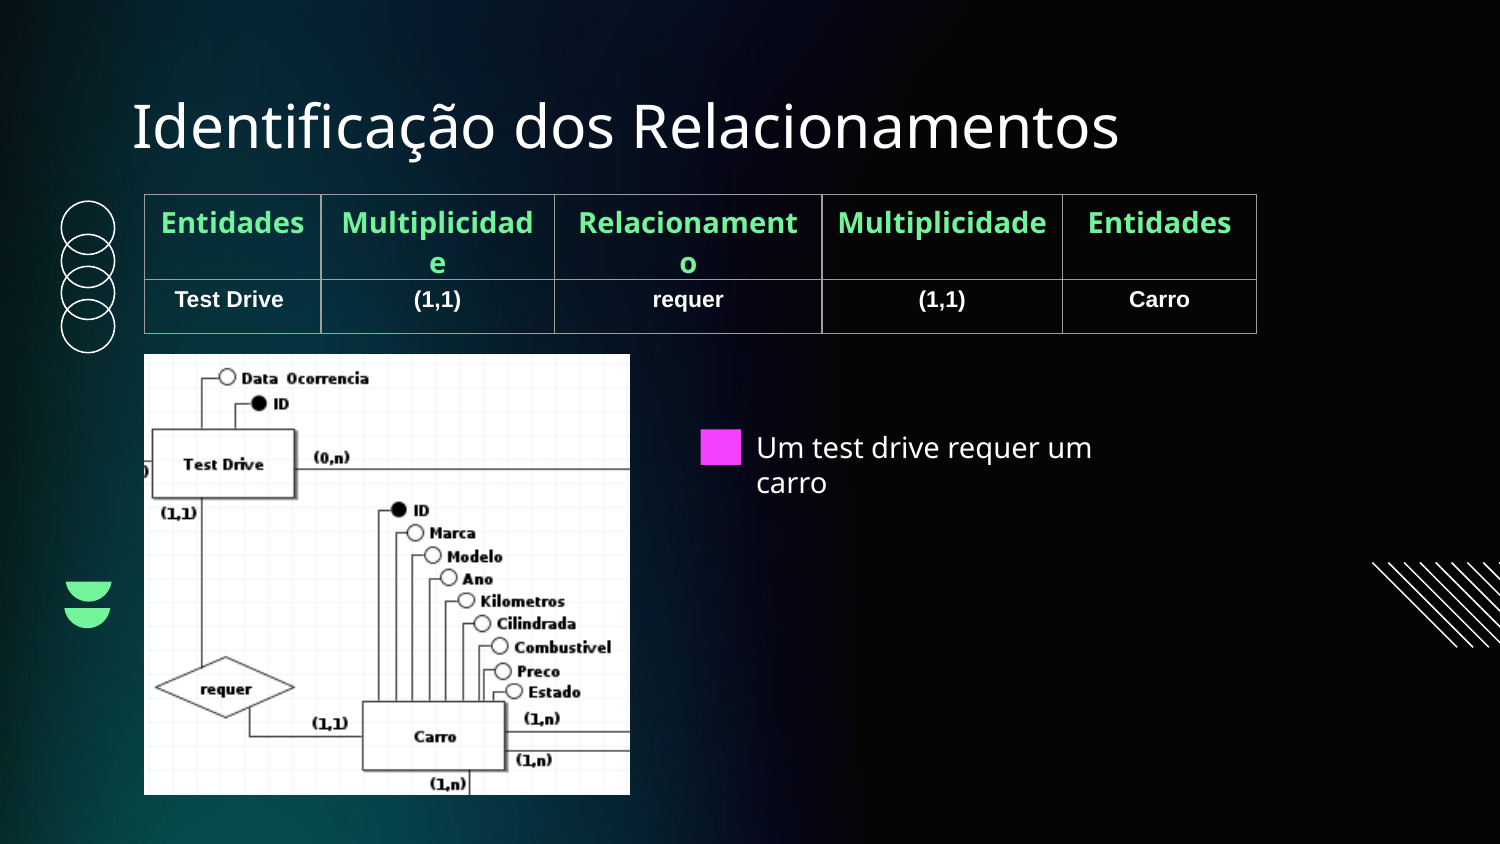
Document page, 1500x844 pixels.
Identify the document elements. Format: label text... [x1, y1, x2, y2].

table_cell Test Drive [145, 280, 320, 333]
table_header Relacionamento [555, 195, 821, 279]
table_cell requer [555, 280, 821, 333]
table_header Entidades [1063, 195, 1256, 279]
table_cell (1,1) [322, 280, 554, 333]
table_cell (1,1) [823, 280, 1062, 333]
text_box [700, 429, 741, 465]
table_header Multiplicidade [322, 195, 554, 279]
picture [0, 0, 1500, 844]
table_header Multiplicidade [823, 195, 1062, 279]
table_header Entidades [145, 195, 320, 279]
table_cell Carro [1063, 280, 1256, 333]
text_box Um test drive requer um carro [740, 421, 1175, 507]
title Identificação dos Relacionamentos [117, 88, 1383, 158]
